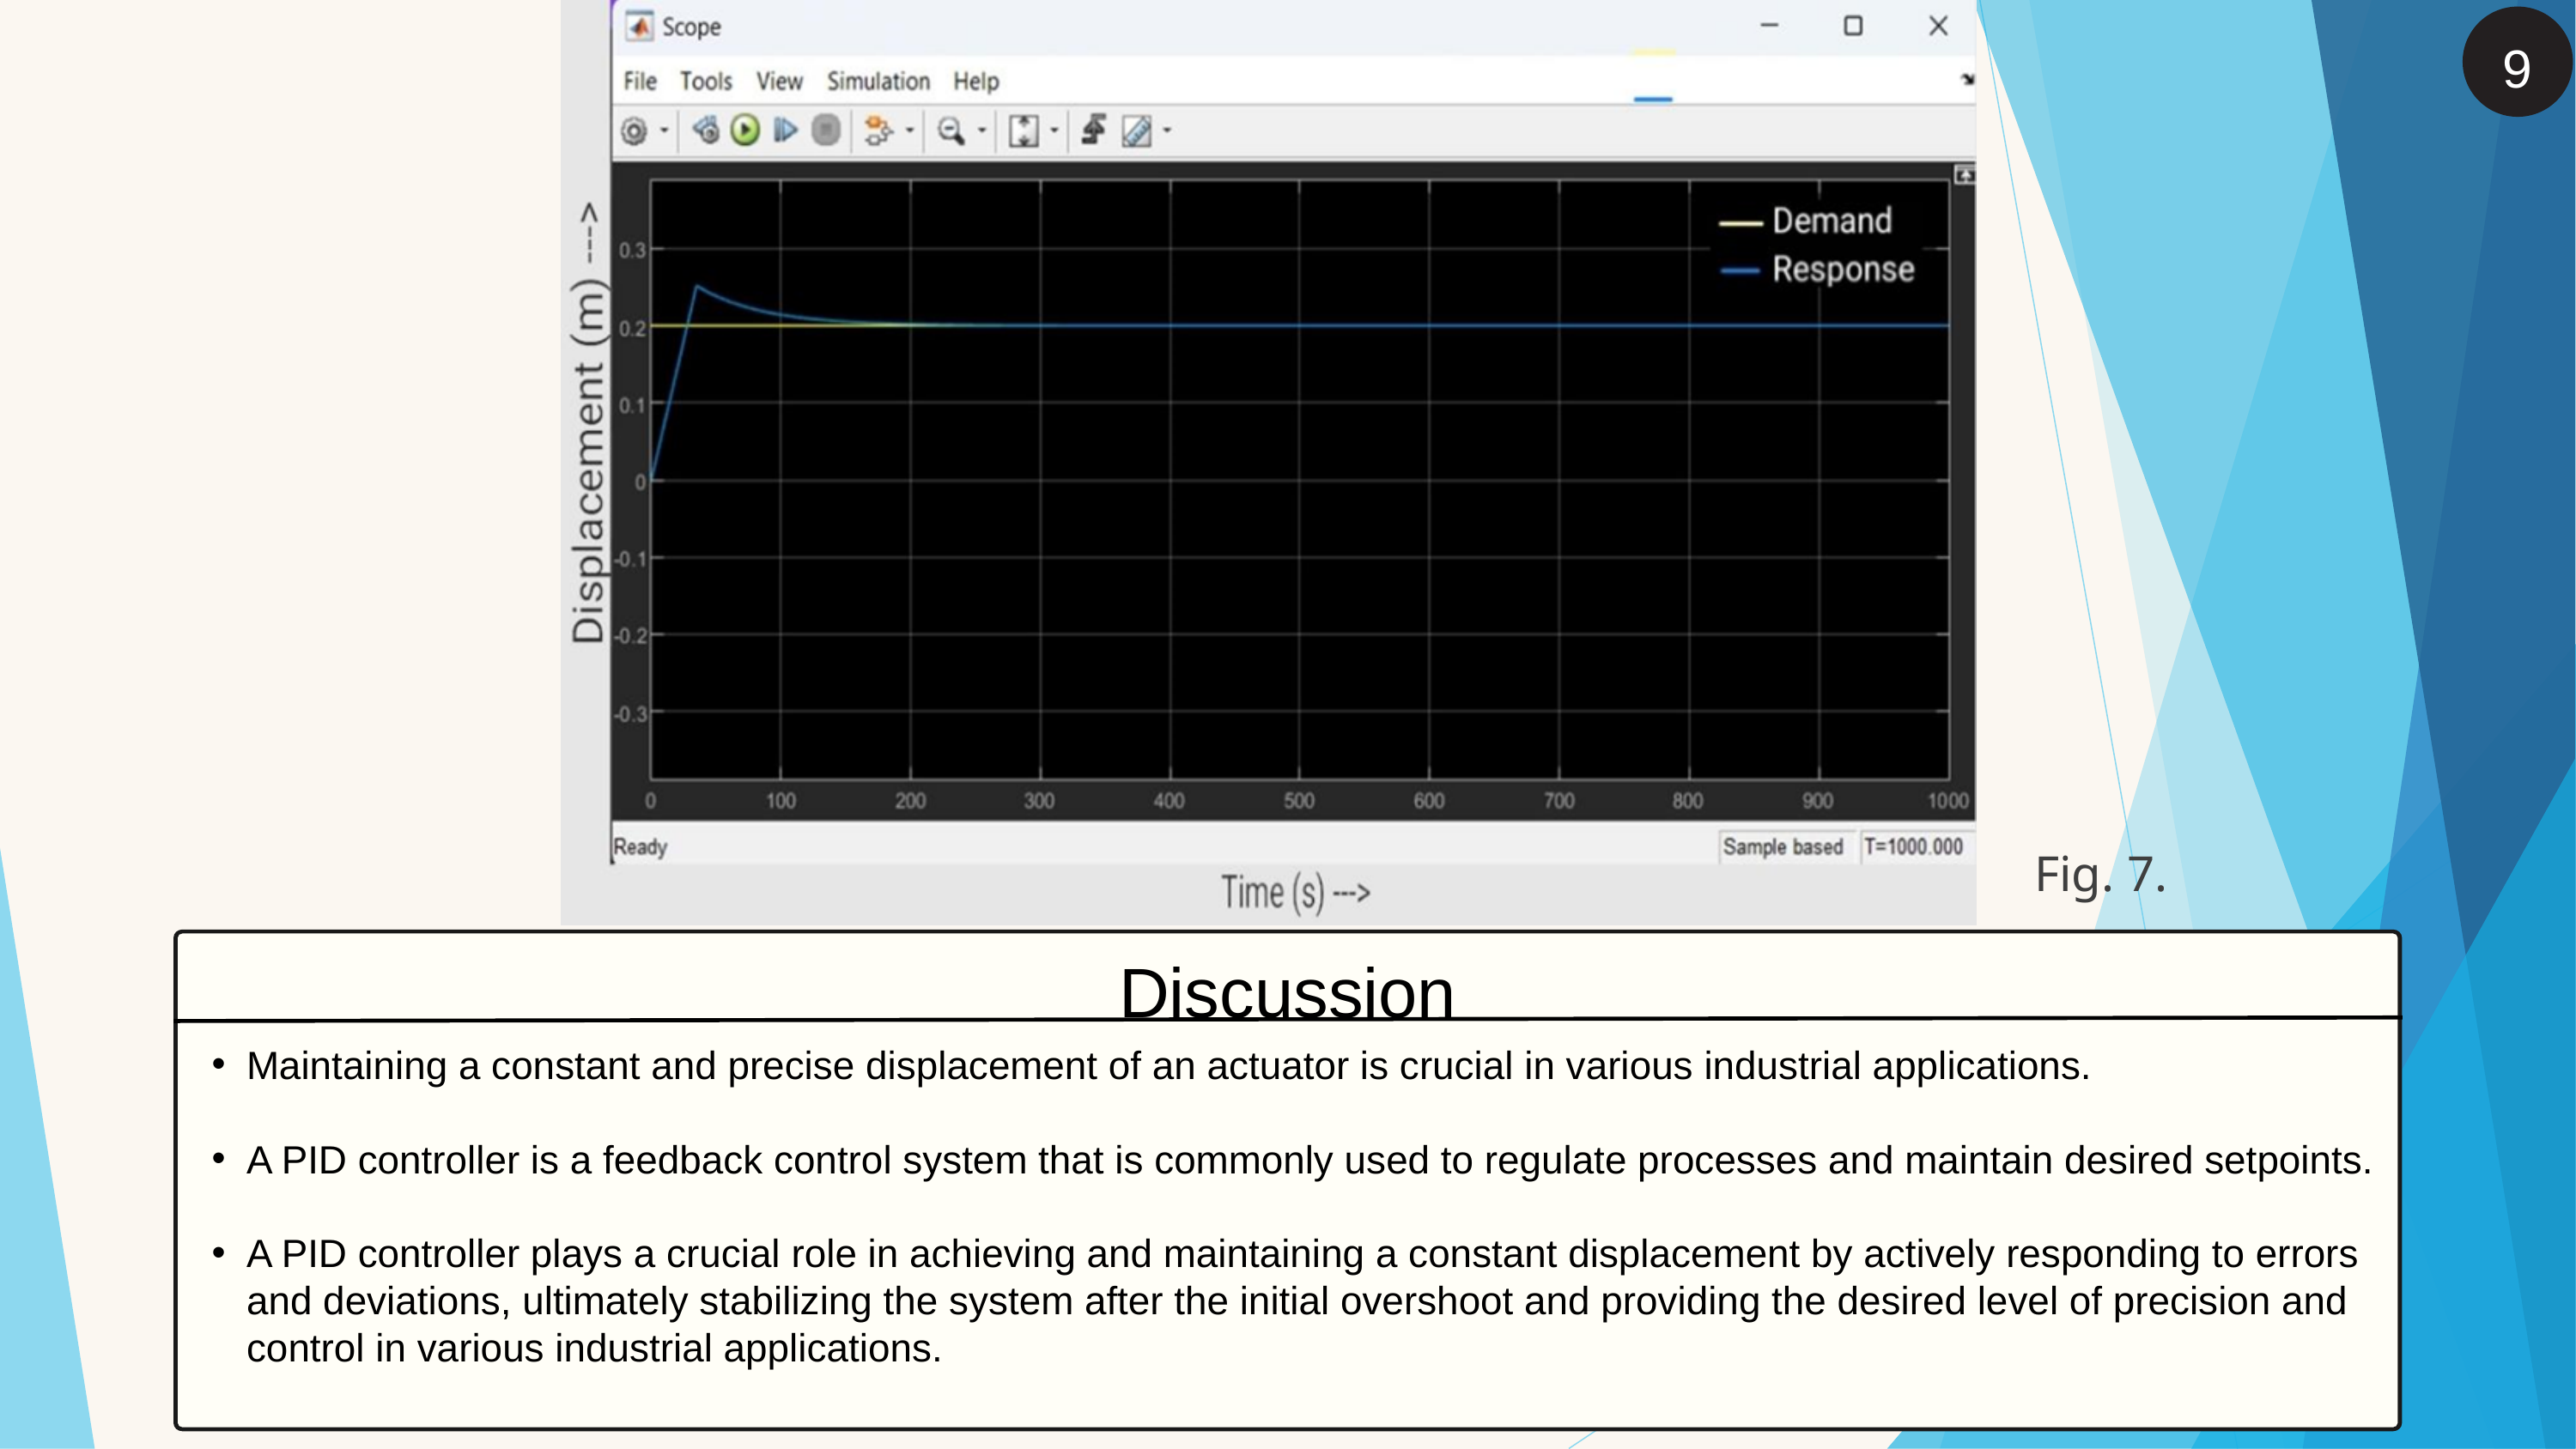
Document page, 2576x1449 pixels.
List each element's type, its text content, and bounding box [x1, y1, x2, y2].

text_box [2462, 0, 2573, 118]
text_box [173, 1029, 2403, 1432]
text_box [173, 929, 2403, 1016]
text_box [173, 1016, 2403, 1022]
picture [561, 0, 1978, 926]
text_box Fig. 7. [2021, 829, 2273, 888]
